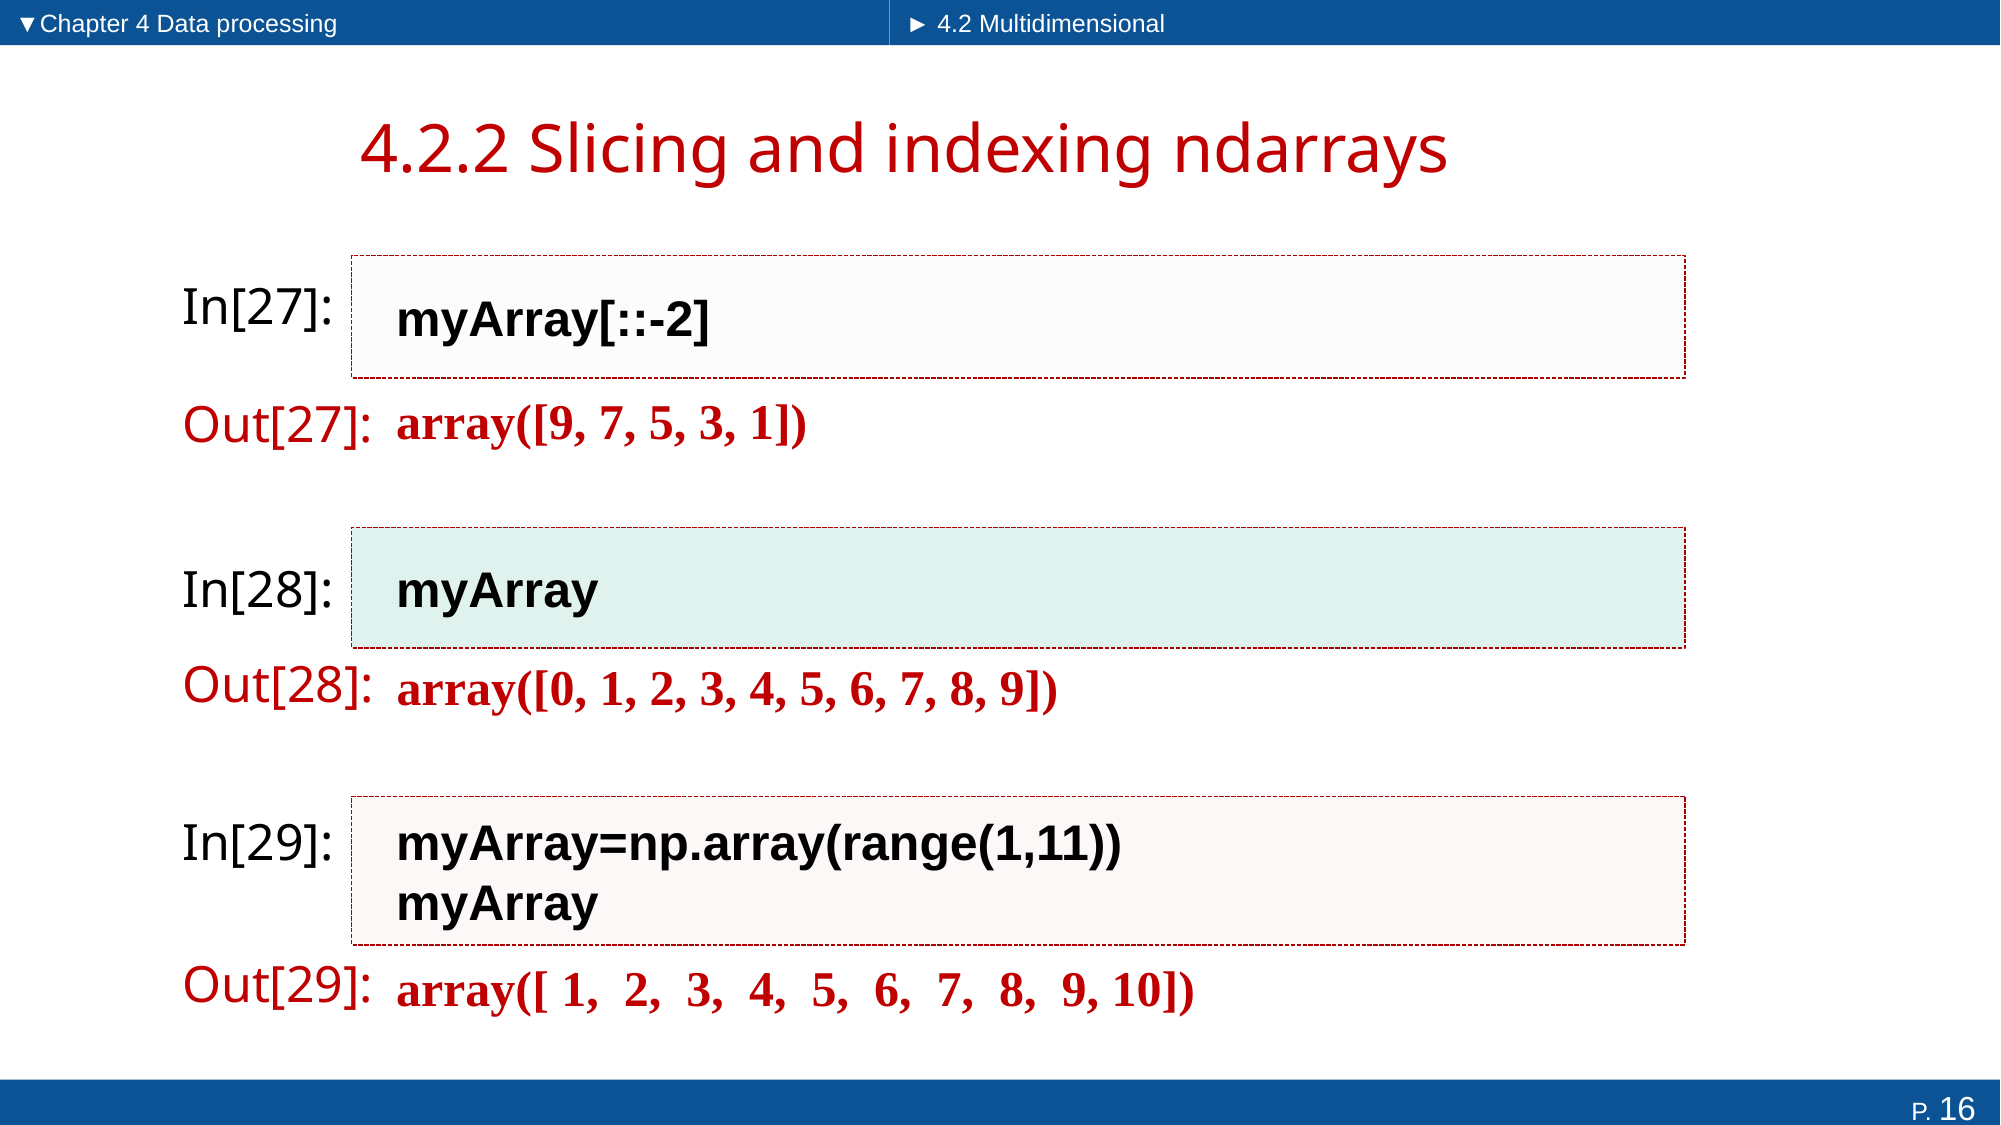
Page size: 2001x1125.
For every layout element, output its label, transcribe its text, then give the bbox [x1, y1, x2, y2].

text_box myArray=np.array(range(1,11)) myArray [348, 792, 1689, 949]
list ► 4.2 Multidimensional arrays [890, 0, 1249, 43]
text_box Out[29]: [167, 944, 348, 1020]
text_box array([ 1, 2, 3, 4, 5, 6, 7, 8, 9, 10]) [348, 934, 1667, 1039]
text_box In[28]: [167, 550, 351, 625]
title 4.2.2 Slicing and indexing ndarrays [101, 77, 1710, 214]
text_box [351, 386, 1690, 491]
text_box myArray[::-2] [348, 251, 1689, 382]
text_box array([0, 1, 2, 3, 4, 5, 6, 7, 8, 9]) [348, 649, 1667, 753]
text_box myArray [348, 523, 1689, 652]
text_box Out[28]: [167, 645, 348, 721]
text_box array([9, 7, 5, 3, 1]) [348, 367, 1667, 472]
list ▼Chapter 4 Data processing [0, 0, 725, 43]
text_box In[27]: [167, 267, 351, 342]
text_box In[29]: [167, 803, 351, 878]
text_box Out[27]: [167, 385, 348, 460]
